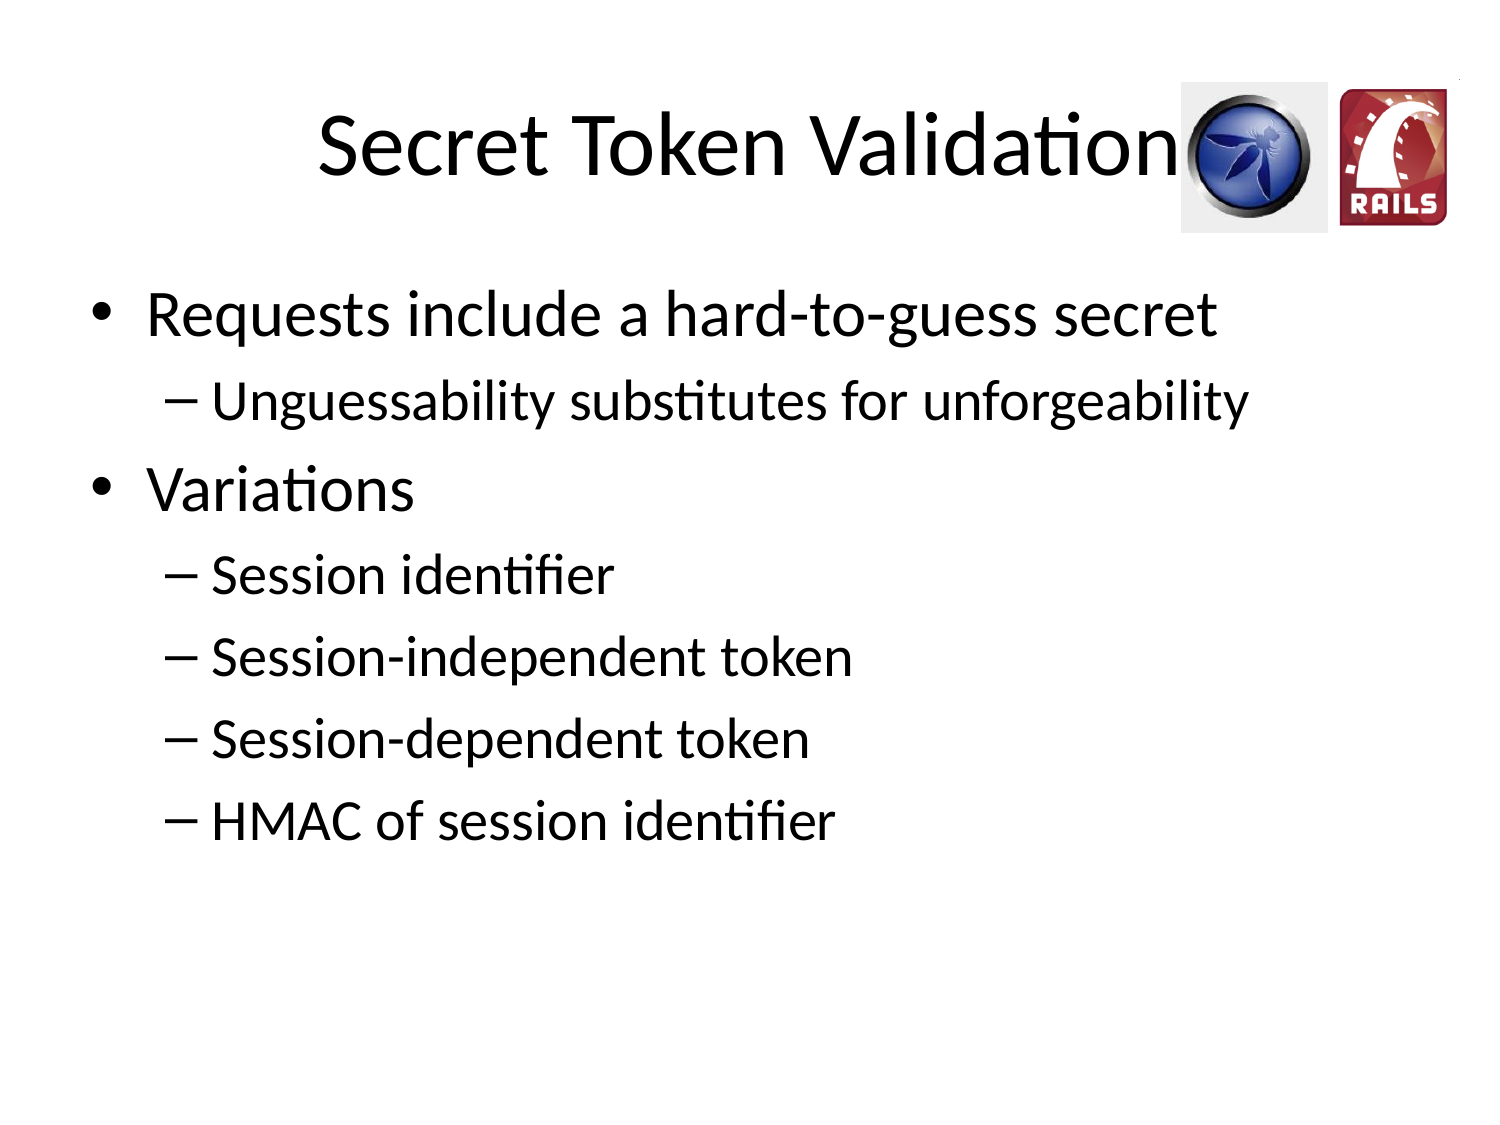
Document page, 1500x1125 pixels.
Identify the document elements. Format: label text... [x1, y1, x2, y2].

picture [1180, 79, 1461, 236]
list Requests include a hard-to-guess secret Unguessability substitutes for unforgeability Variations Session identifier Session-independent token Session-dependent token HMAC of session identifier [75, 262, 1425, 1005]
title Secret Token Validation [75, 45, 1425, 233]
